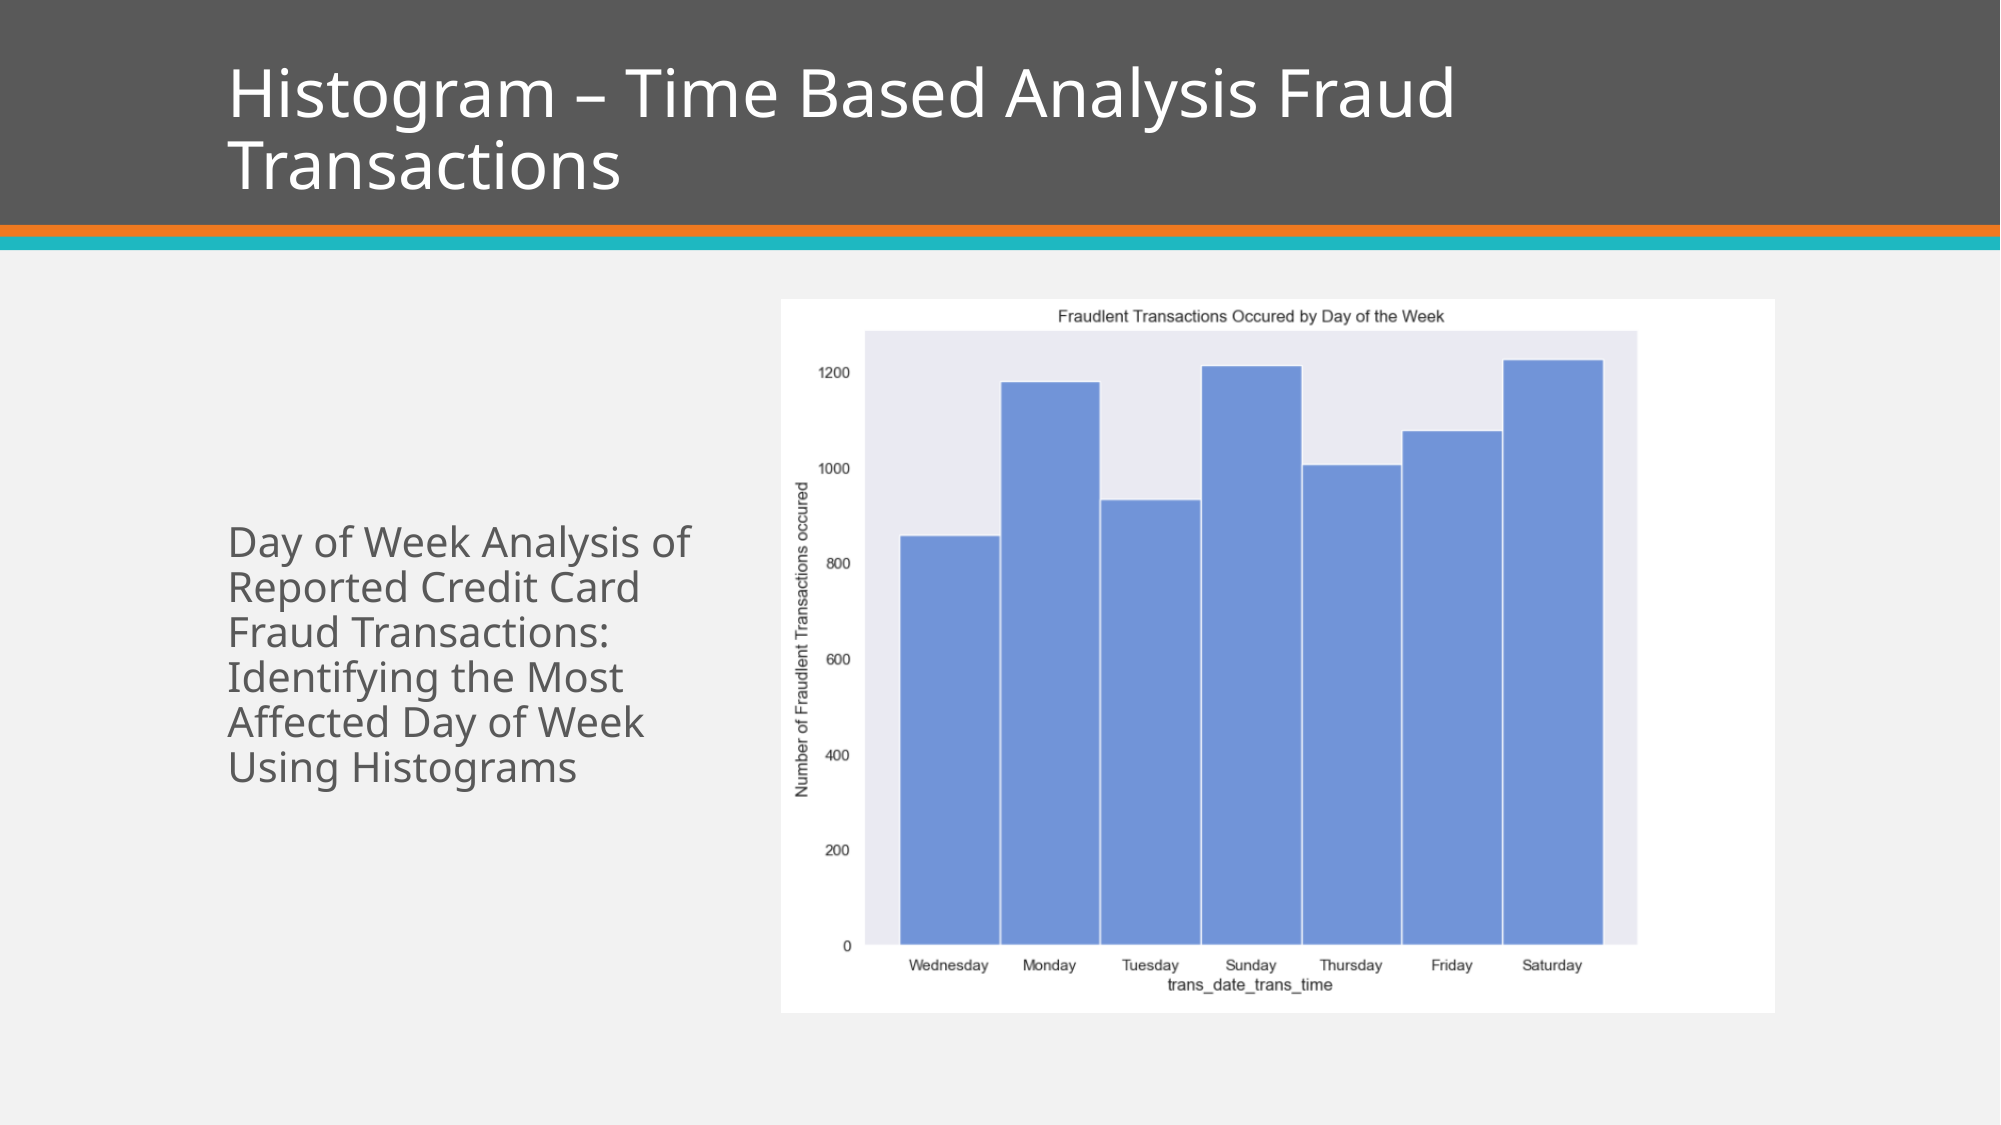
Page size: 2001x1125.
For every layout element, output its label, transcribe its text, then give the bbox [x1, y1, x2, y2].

picture [781, 299, 1775, 1013]
title Histogram – Time Based Analysis Fraud Transactions [212, 41, 1788, 212]
list Day of Week Analysis of Reported Credit Card Fraud Transactions: Identifying the Most Affected Day of Week Using Histograms [212, 299, 708, 1013]
